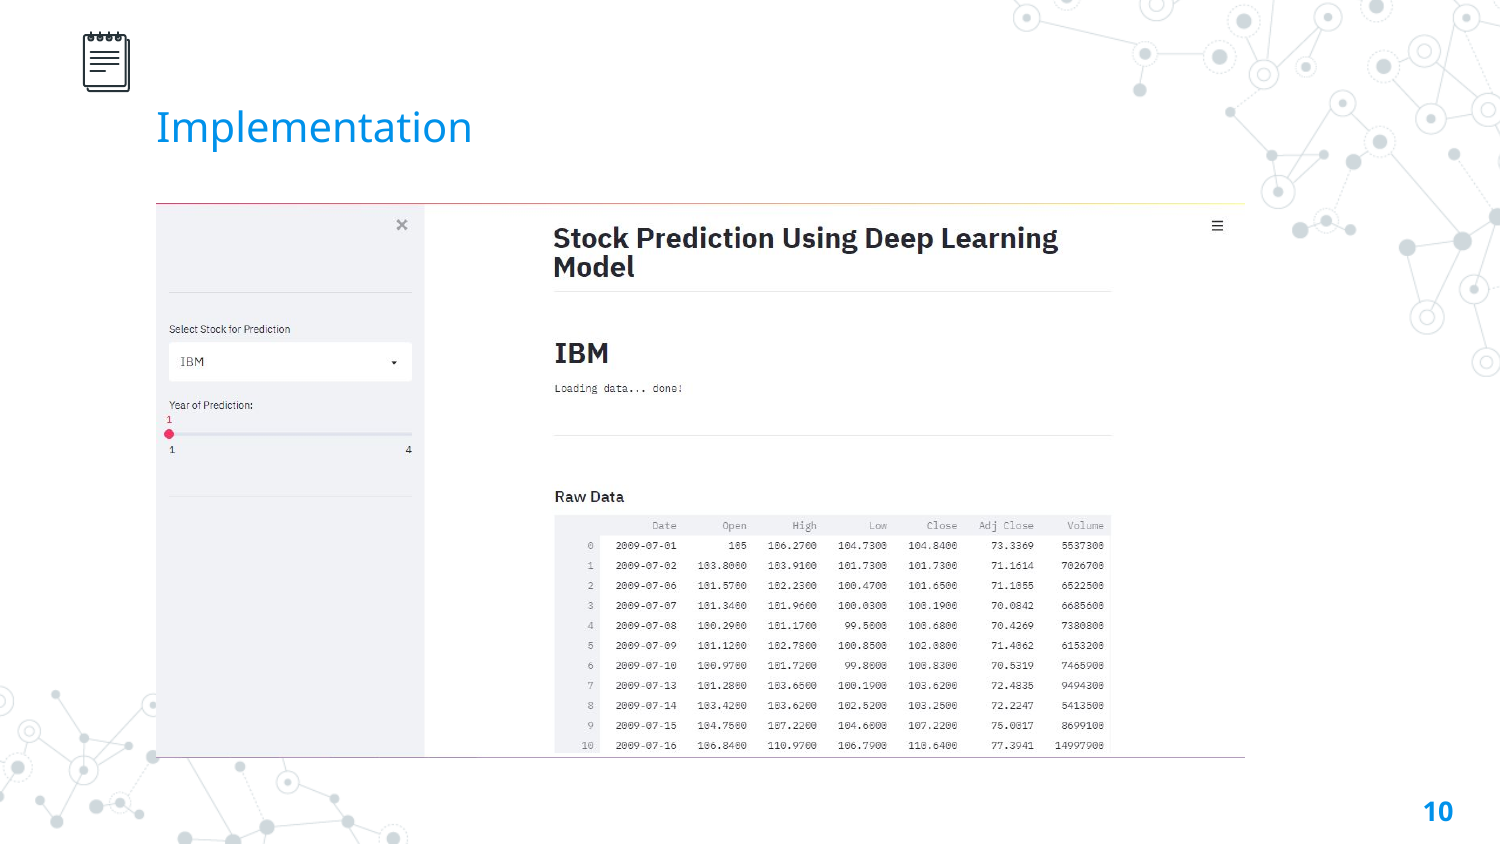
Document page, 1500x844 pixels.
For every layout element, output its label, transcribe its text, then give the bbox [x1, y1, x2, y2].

title Implementation [128, 50, 1372, 166]
slide_number 10 [1378, 779, 1469, 844]
picture [0, 0, 1500, 844]
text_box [83, 31, 130, 92]
